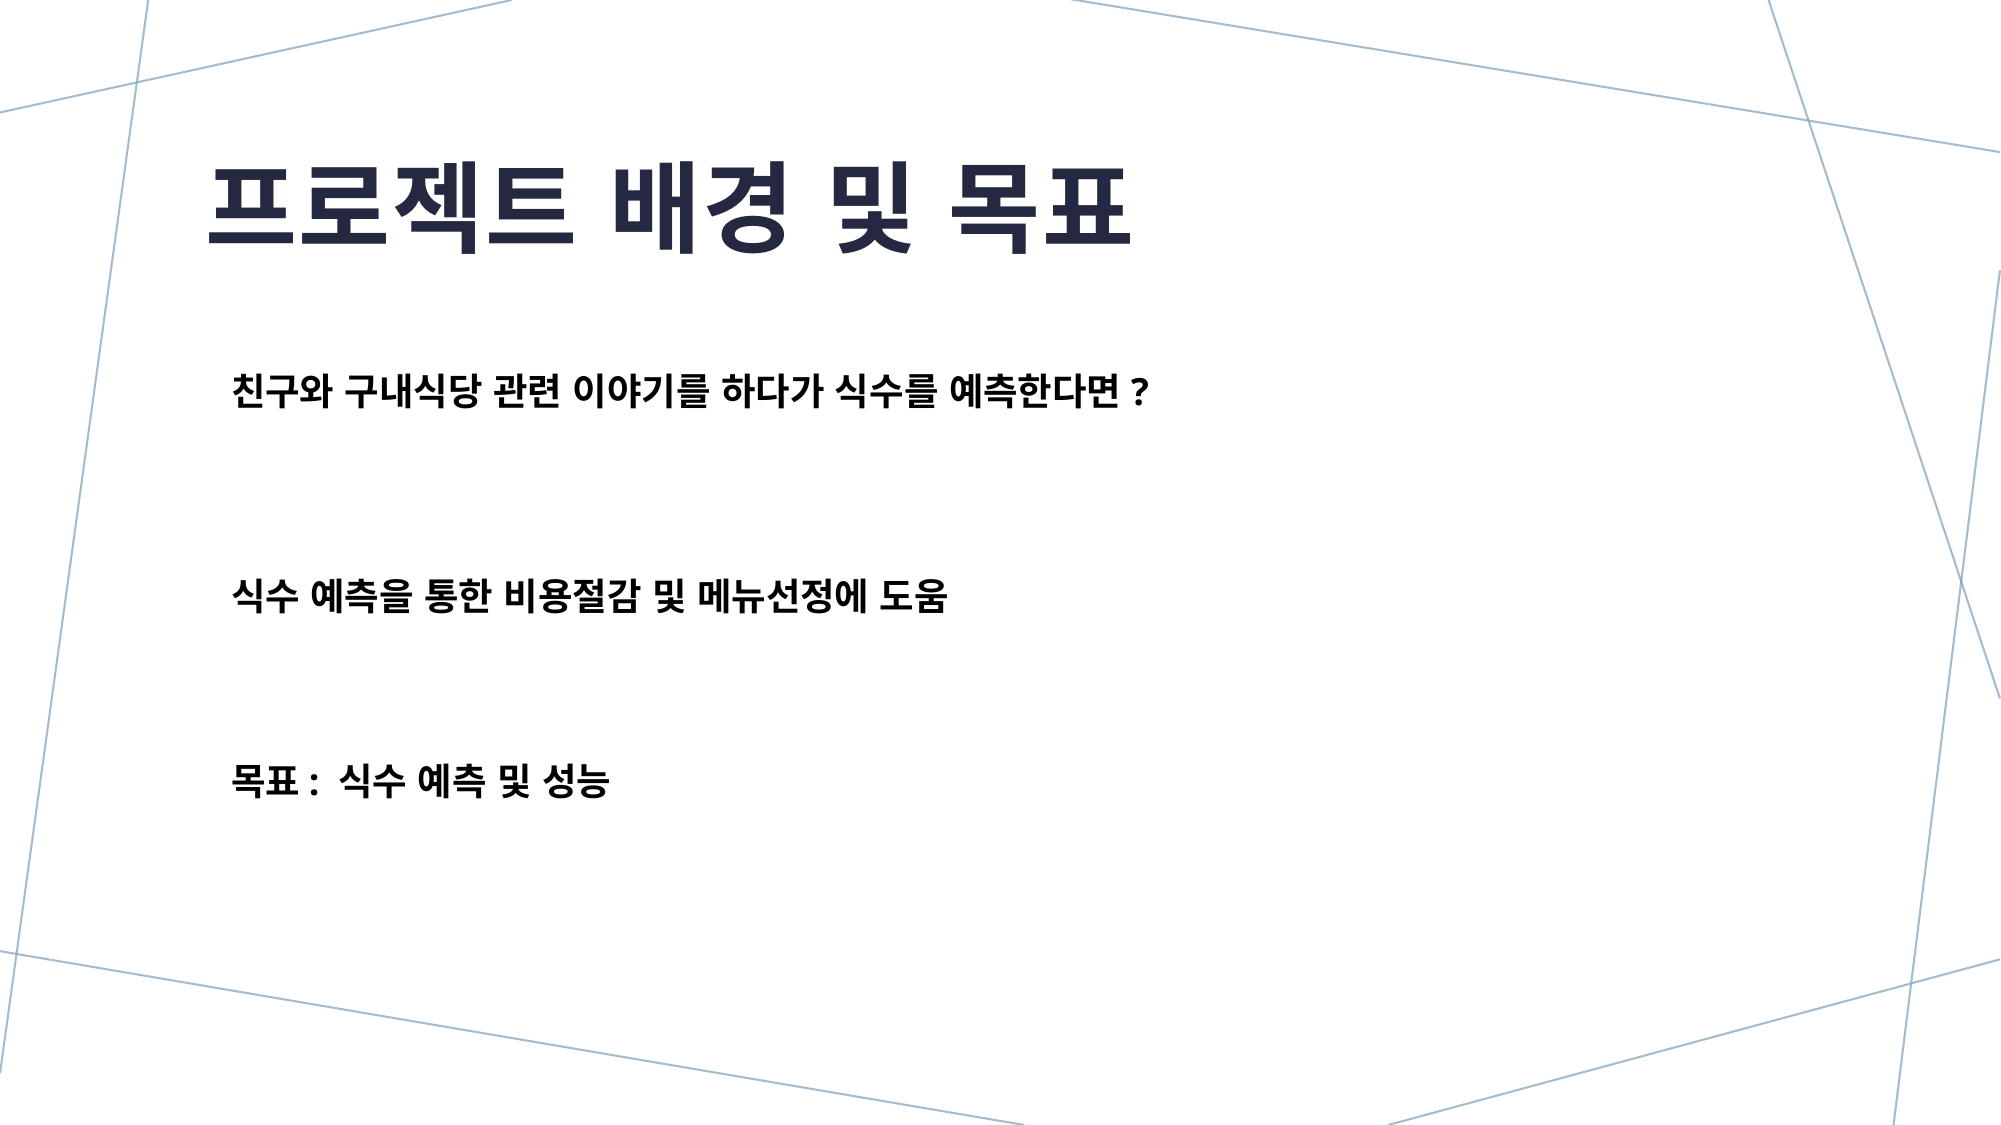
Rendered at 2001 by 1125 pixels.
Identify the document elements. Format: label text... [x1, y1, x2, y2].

text_box 친구와 구내식당 관련 이야기를 하다가 식수를 예측한다면? [216, 360, 1275, 421]
text_box 식수 예측을 통한 비용절감 및 메뉴선정에 도움 [216, 565, 1275, 626]
title 프로젝트 배경 및 목표 [187, 87, 1813, 315]
text_box 목표: 식수 예측 및 성능 [216, 750, 1275, 810]
